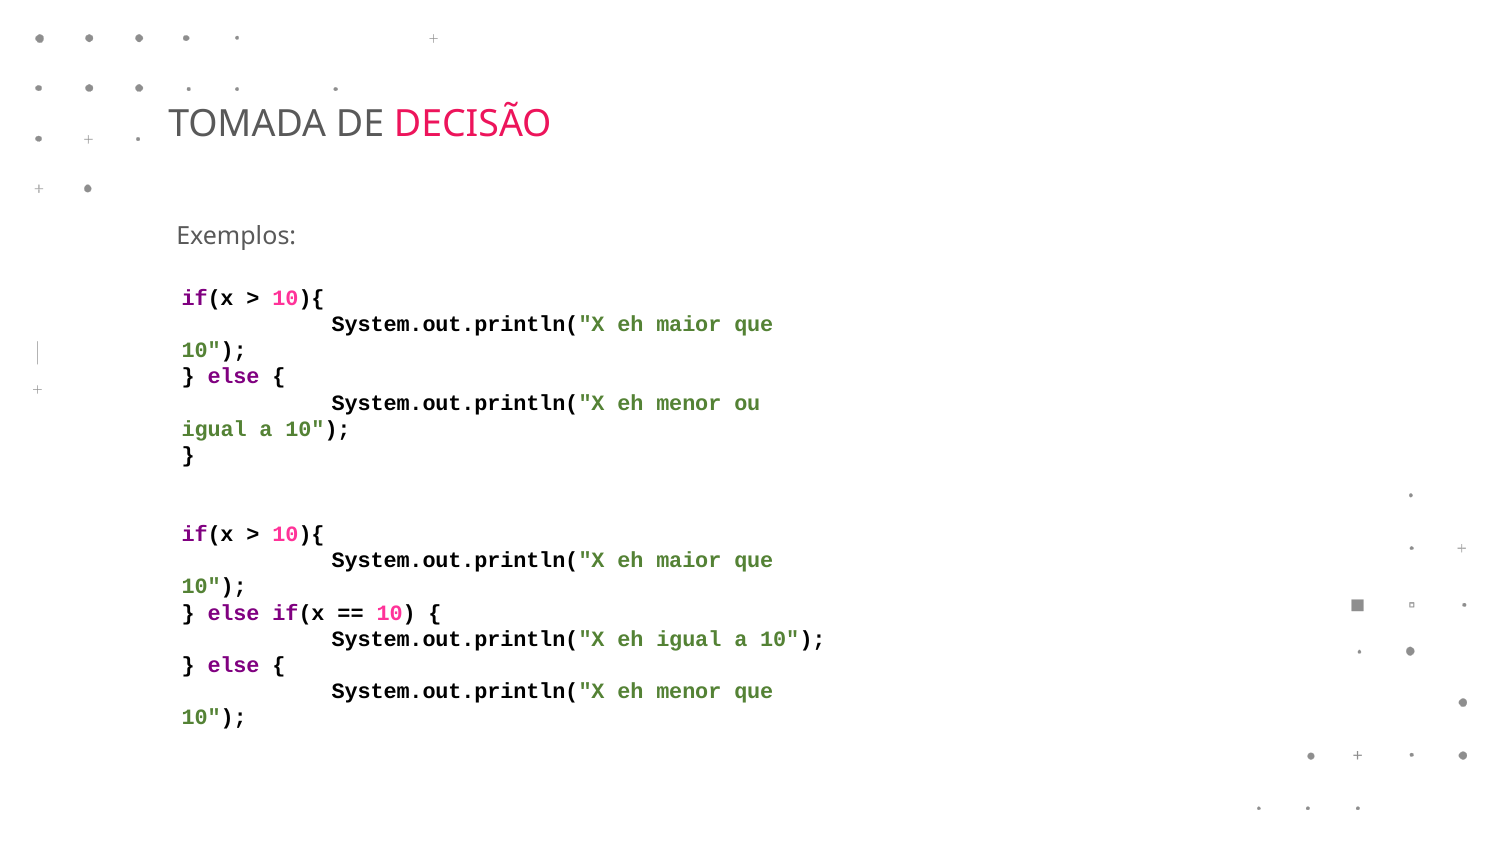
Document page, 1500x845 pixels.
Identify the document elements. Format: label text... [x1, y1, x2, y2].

text_box if(x > 10){ System.out.println("X eh maior que 10"); } else { System.out.println("X eh menor ou igual a 10"); } if(x > 10){ System.out.println("X eh maior que 10"); } else if(x == 10) { System.out.println("X eh igual a 10"); } else { System.out.println("X eh menor que 10"); [91, 249, 842, 737]
text_box TOMADA DE DECISÃO [153, 91, 1023, 151]
text_box Exemplos: [161, 197, 1358, 274]
picture [33, 34, 1467, 810]
